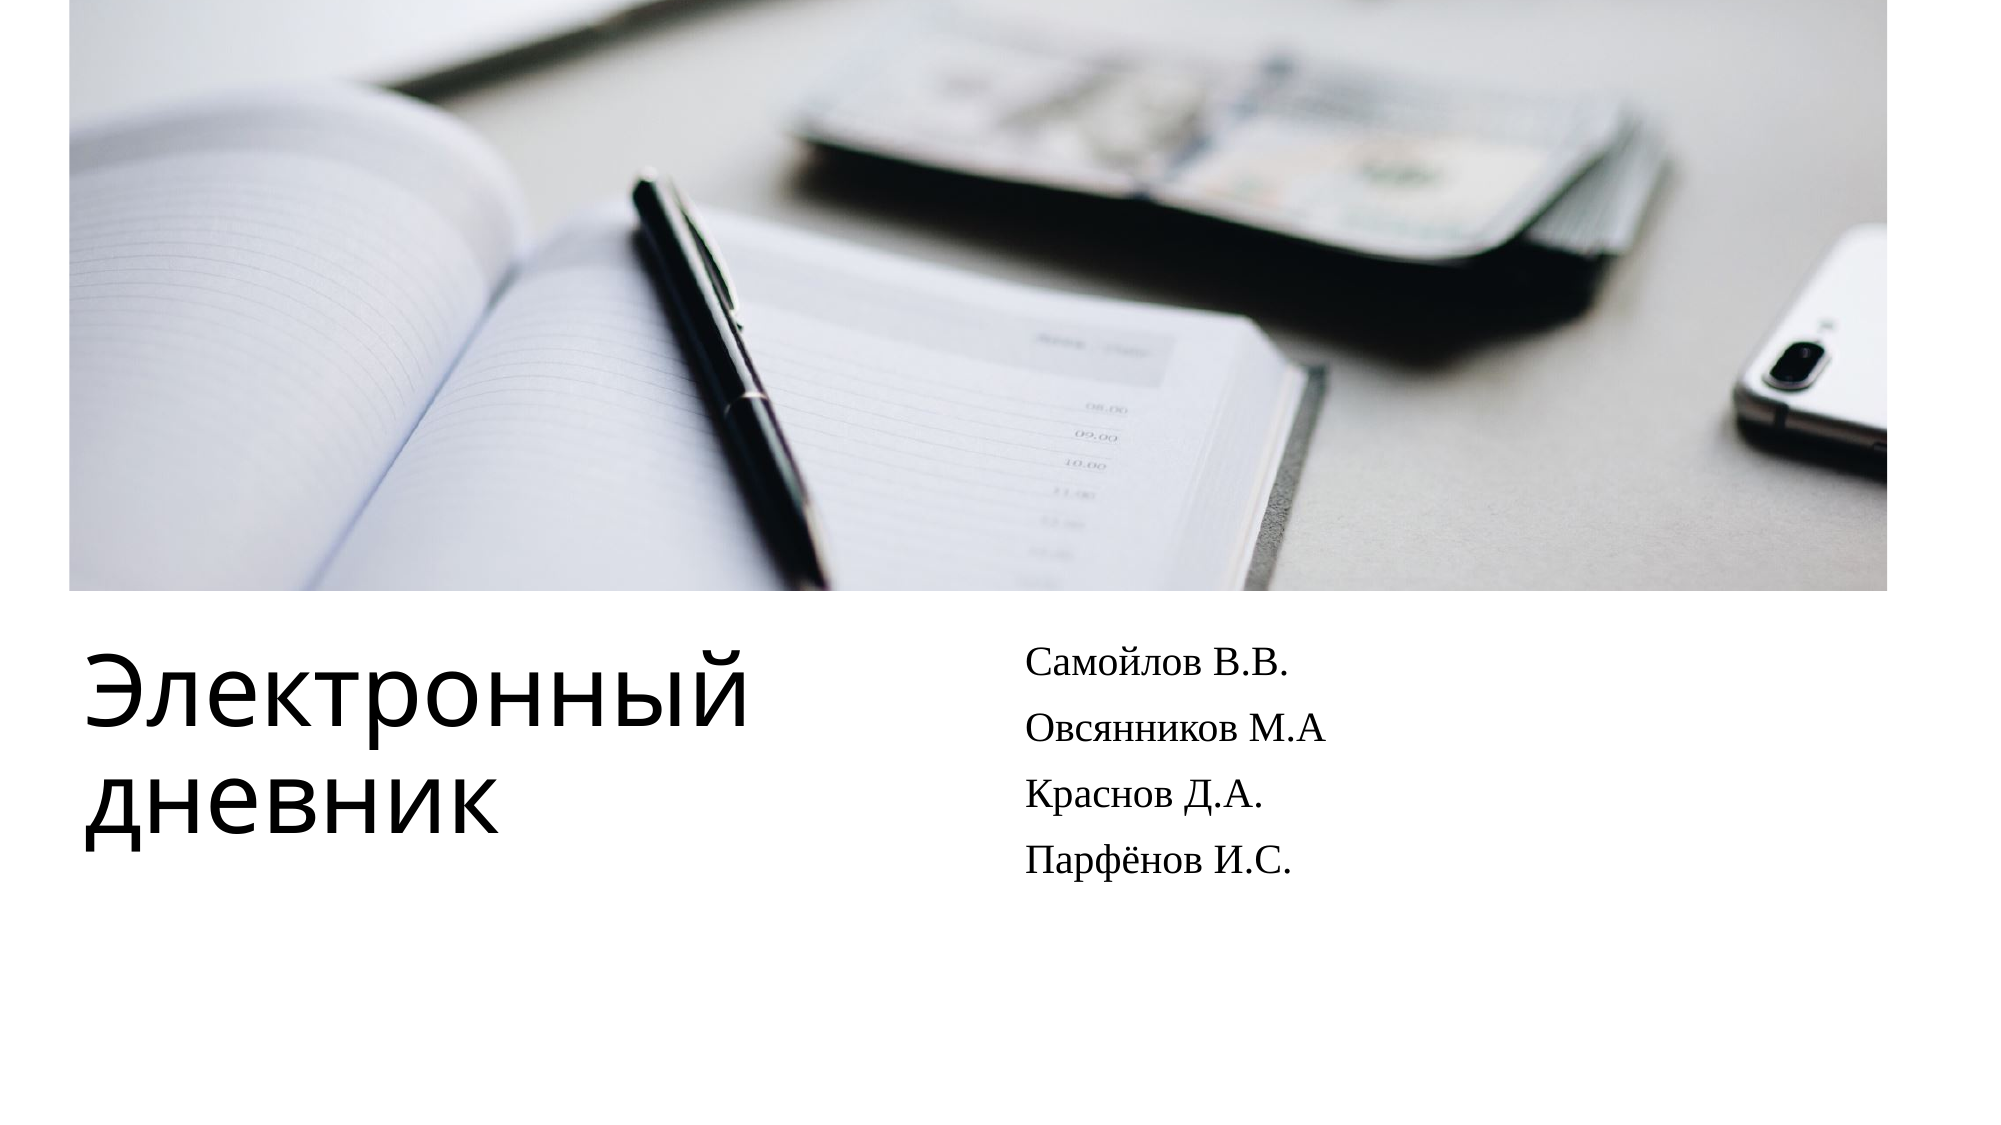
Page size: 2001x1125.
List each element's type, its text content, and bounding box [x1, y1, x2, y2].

picture [69, 0, 1888, 591]
subtitle Самойлов В.В. Овсянников М.А Краснов Д.А. Парфёнов И.С. [1009, 632, 1781, 987]
title Электронный дневник [69, 632, 936, 987]
